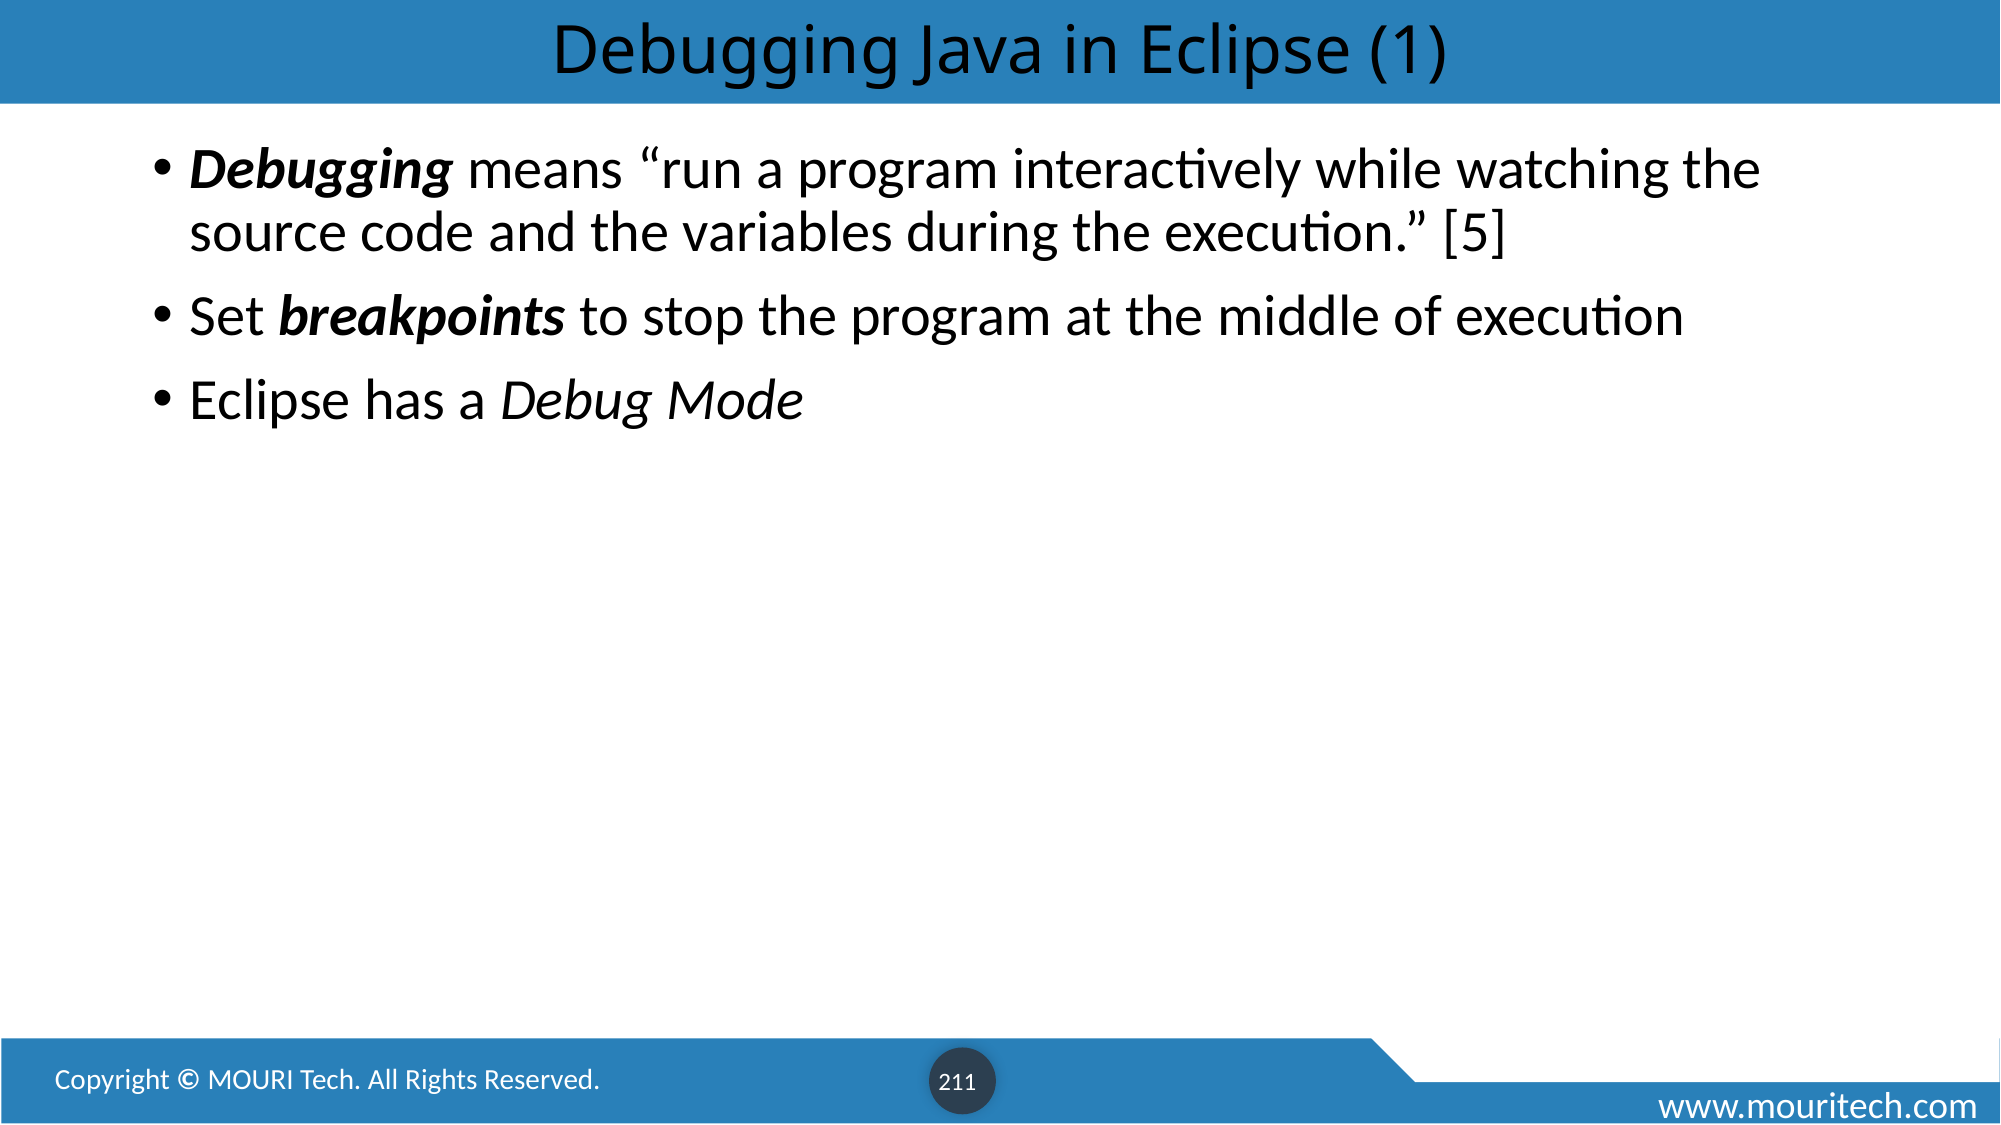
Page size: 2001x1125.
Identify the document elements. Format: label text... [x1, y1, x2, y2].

list Debugging means “run a program interactively while watching the source code and the variables during the execution.” [5] Set breakpoints to stop the program at the middle of execution Eclipse has a Debug Mode [137, 130, 1863, 1014]
slide_number 211 [920, 1051, 995, 1111]
title Debugging Java in Eclipse (1) [0, 0, 2000, 104]
